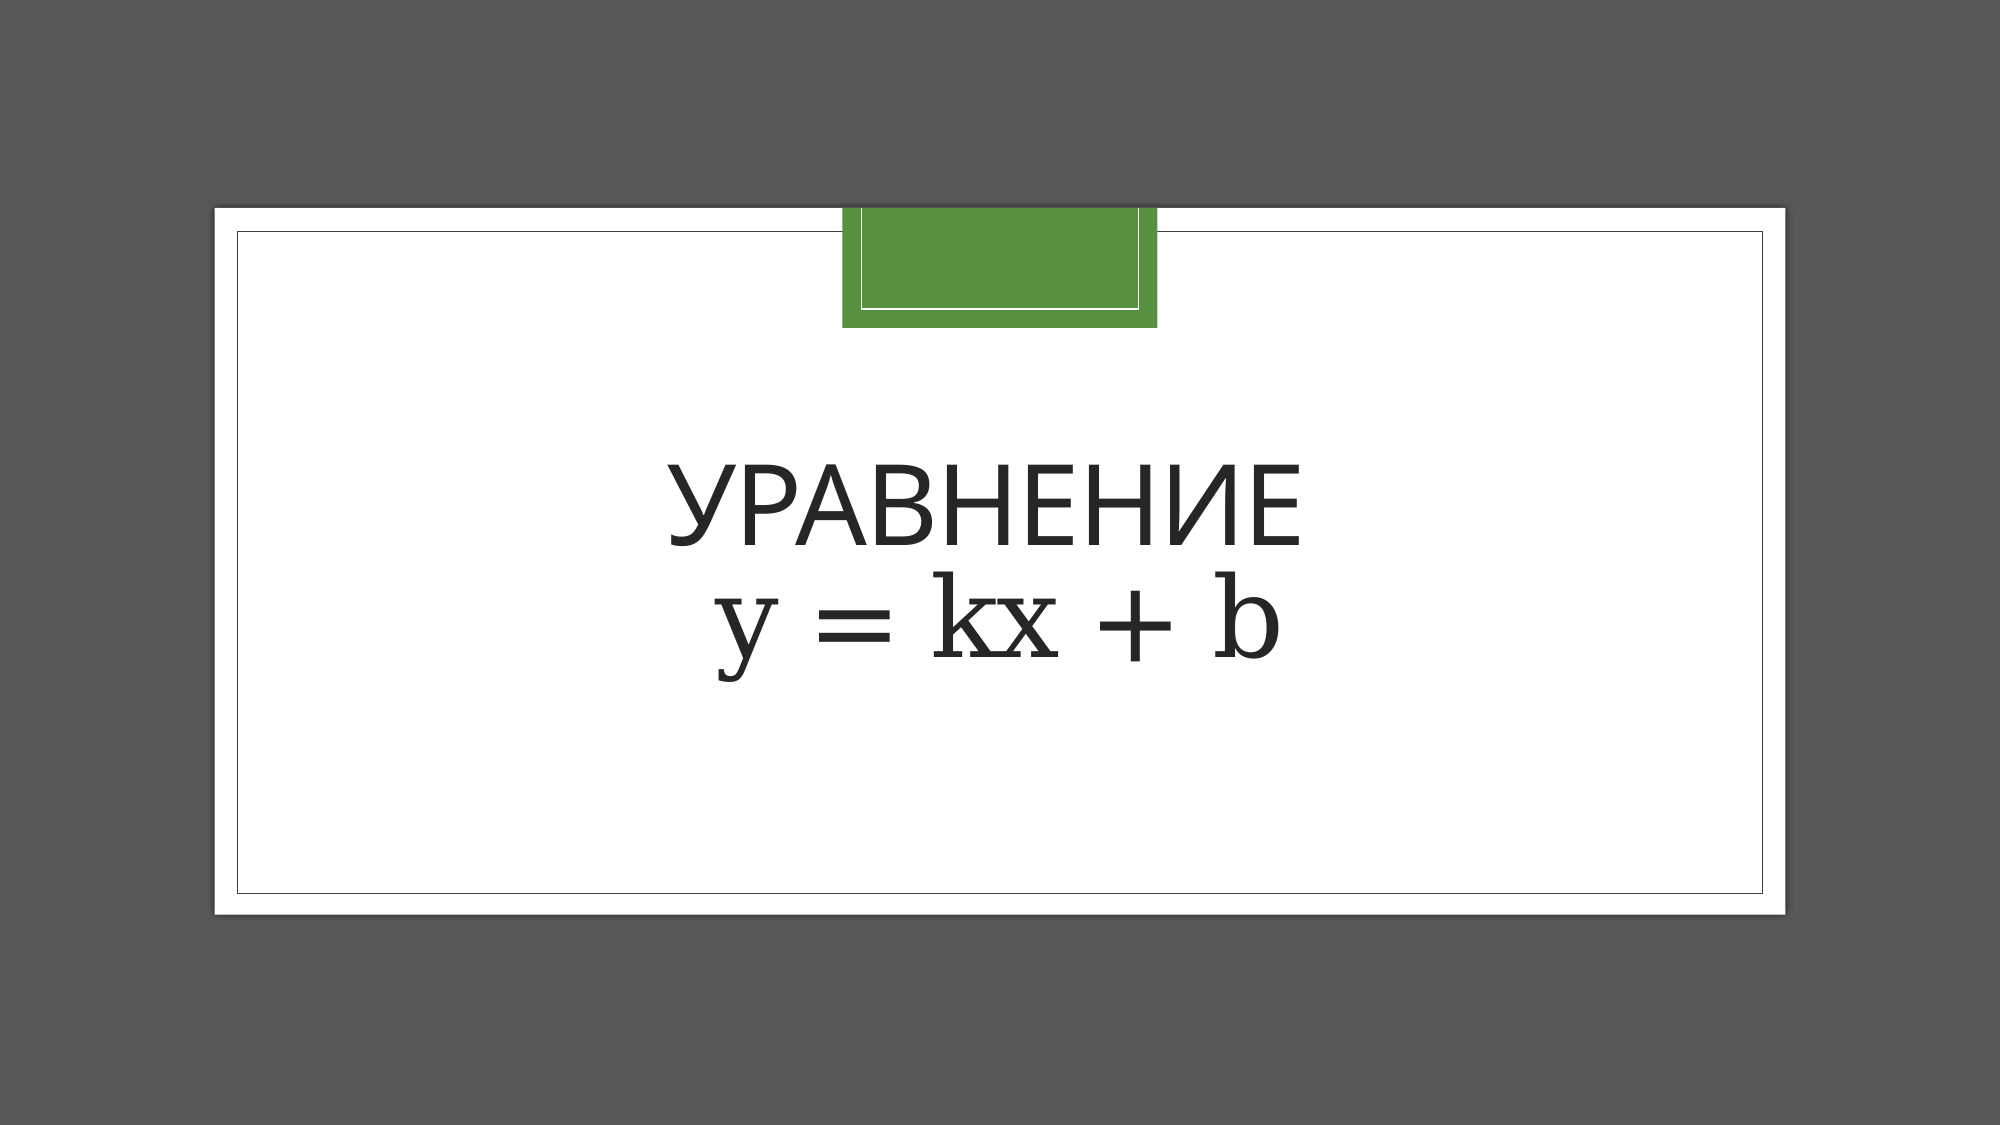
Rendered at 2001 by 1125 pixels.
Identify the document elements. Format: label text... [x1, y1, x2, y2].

title Уравнение y = kx + b [267, 368, 1733, 769]
